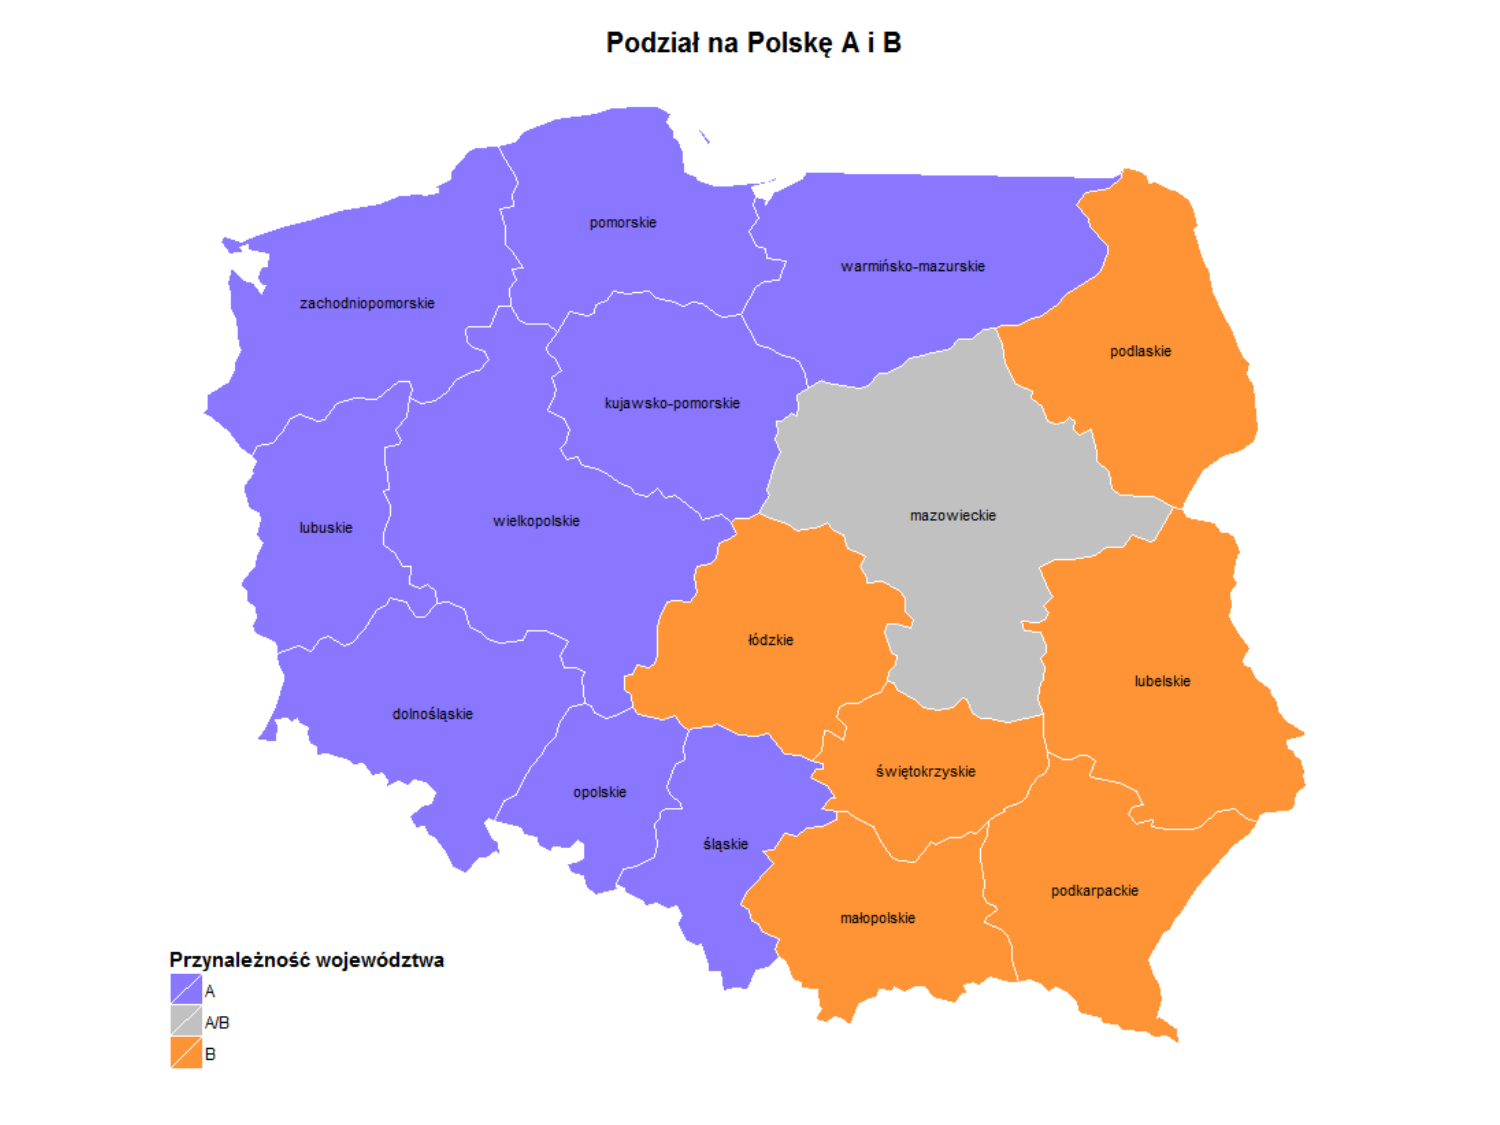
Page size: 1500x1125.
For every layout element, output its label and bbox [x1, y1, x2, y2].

picture [111, 0, 1389, 1125]
